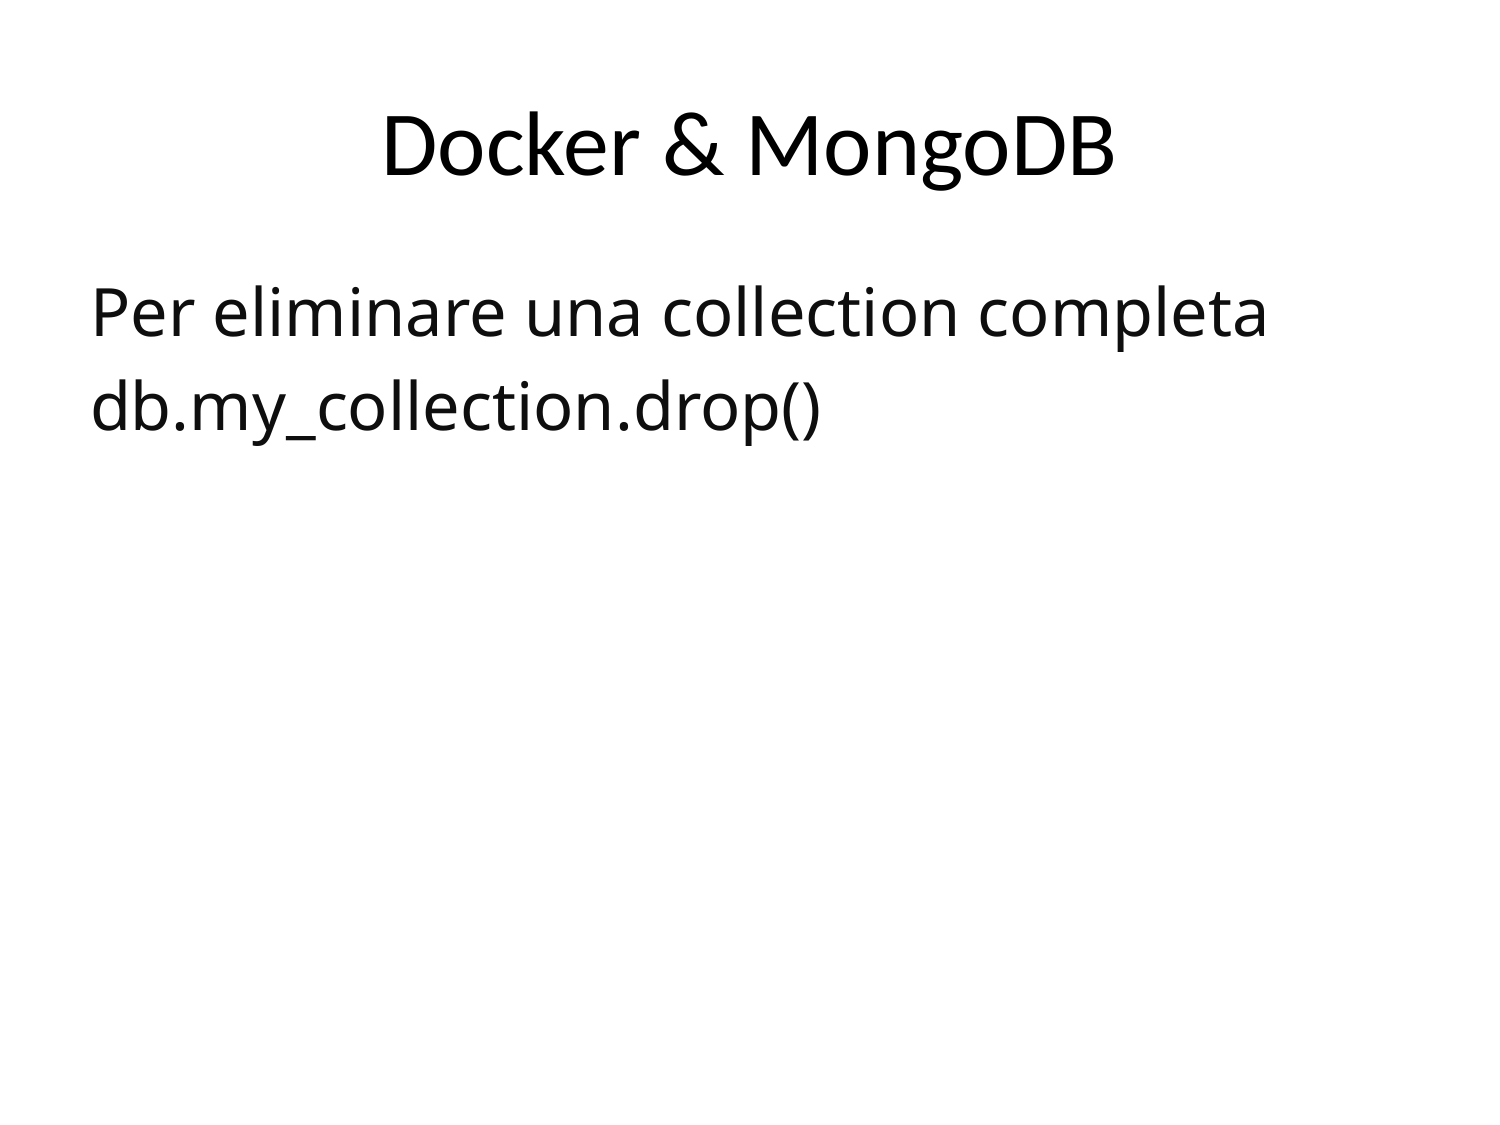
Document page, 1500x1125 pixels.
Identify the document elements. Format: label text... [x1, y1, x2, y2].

title Docker & MongoDB [75, 45, 1425, 233]
list Per eliminare una collection completa db.my_collection.drop() [75, 262, 1425, 1005]
